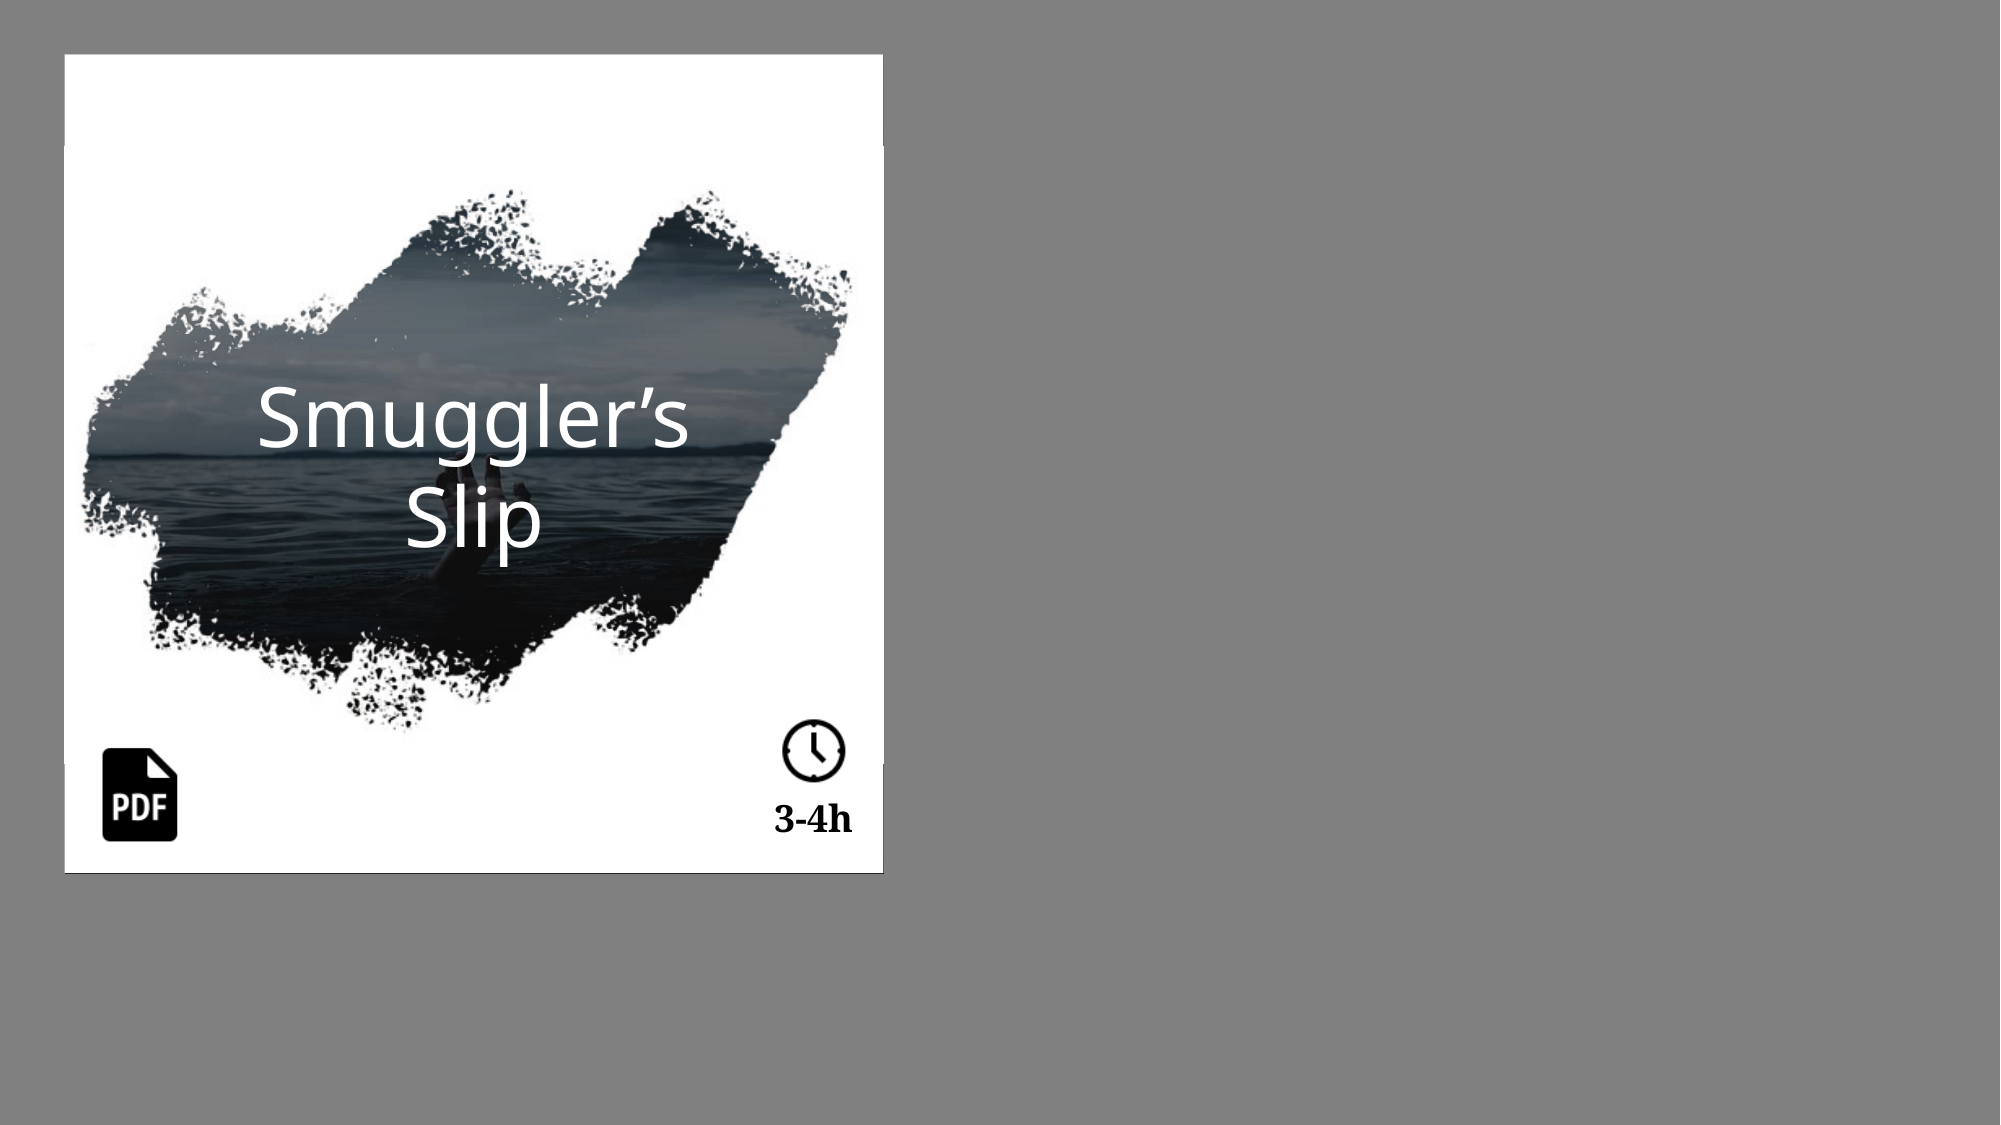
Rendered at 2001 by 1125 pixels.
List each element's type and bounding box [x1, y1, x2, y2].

text_box [753, 709, 874, 849]
text_box [64, 54, 884, 873]
picture [84, 737, 196, 849]
